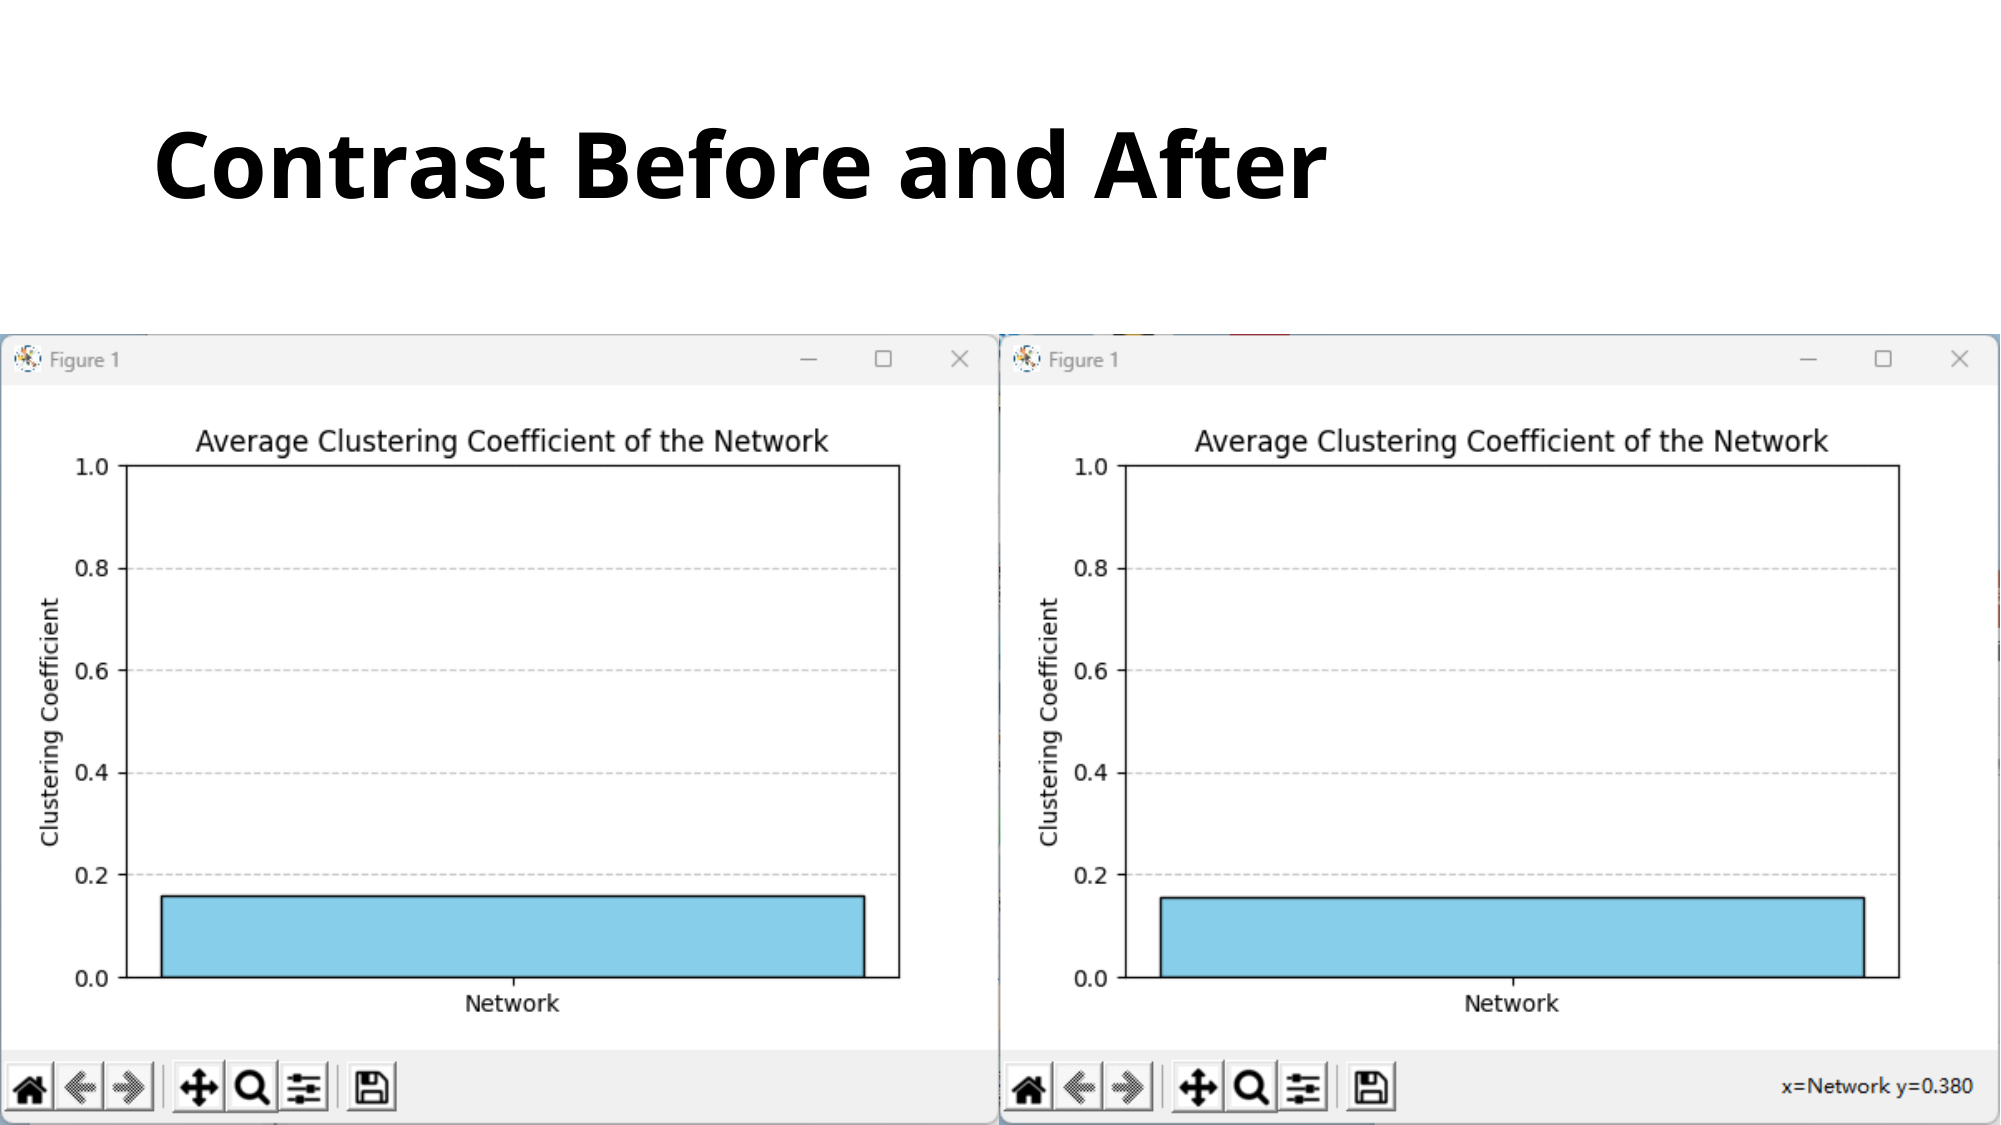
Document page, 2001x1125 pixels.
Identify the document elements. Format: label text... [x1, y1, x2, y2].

picture [999, 334, 2000, 1125]
title Contrast Before and After [137, 59, 1863, 278]
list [0, 334, 999, 1125]
